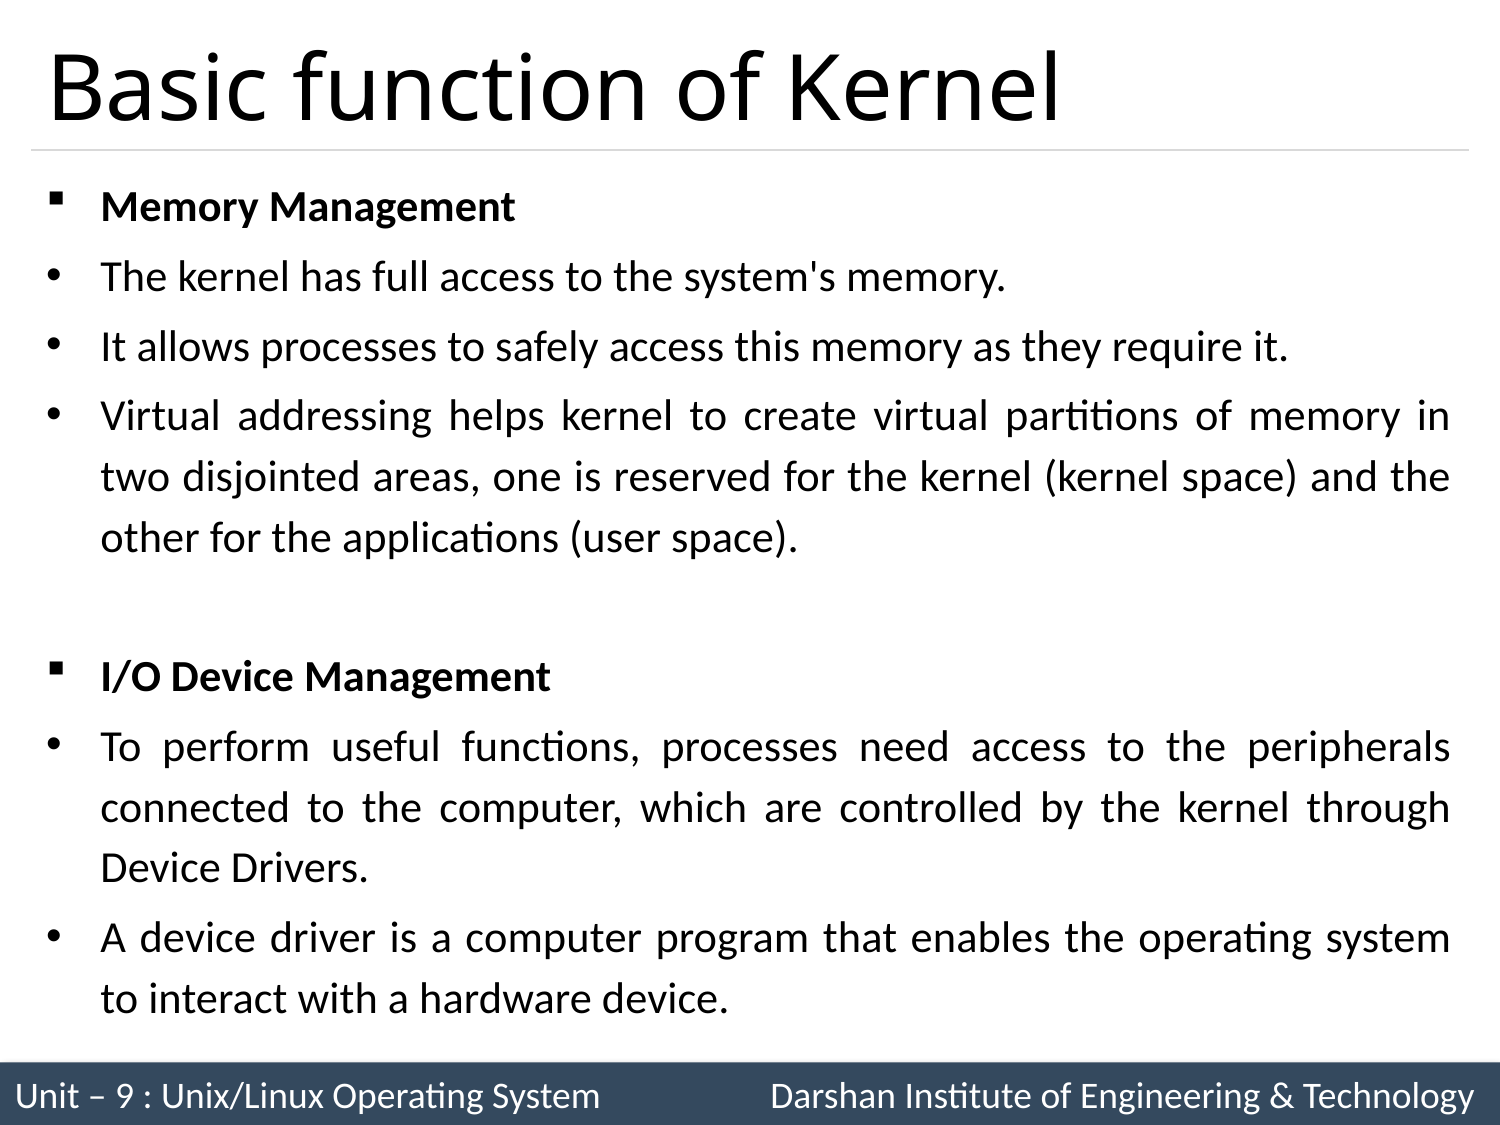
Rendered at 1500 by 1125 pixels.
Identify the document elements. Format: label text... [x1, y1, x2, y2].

list Memory Management The kernel has full access to the system's memory. It allows processes to safely access this memory as they require it. Virtual addressing helps kernel to create virtual partitions of memory in two disjointed areas, one is reserved for the kernel (kernel space) and the other for the applications (user space). I/O Device Management To perform useful functions, processes need access to the peripherals connected to the computer, which are controlled by the kernel through Device Drivers. A device driver is a computer program that enables the operating system to interact with a hardware device. [31, 162, 1469, 1038]
title Basic function of Kernel [31, 17, 1469, 150]
